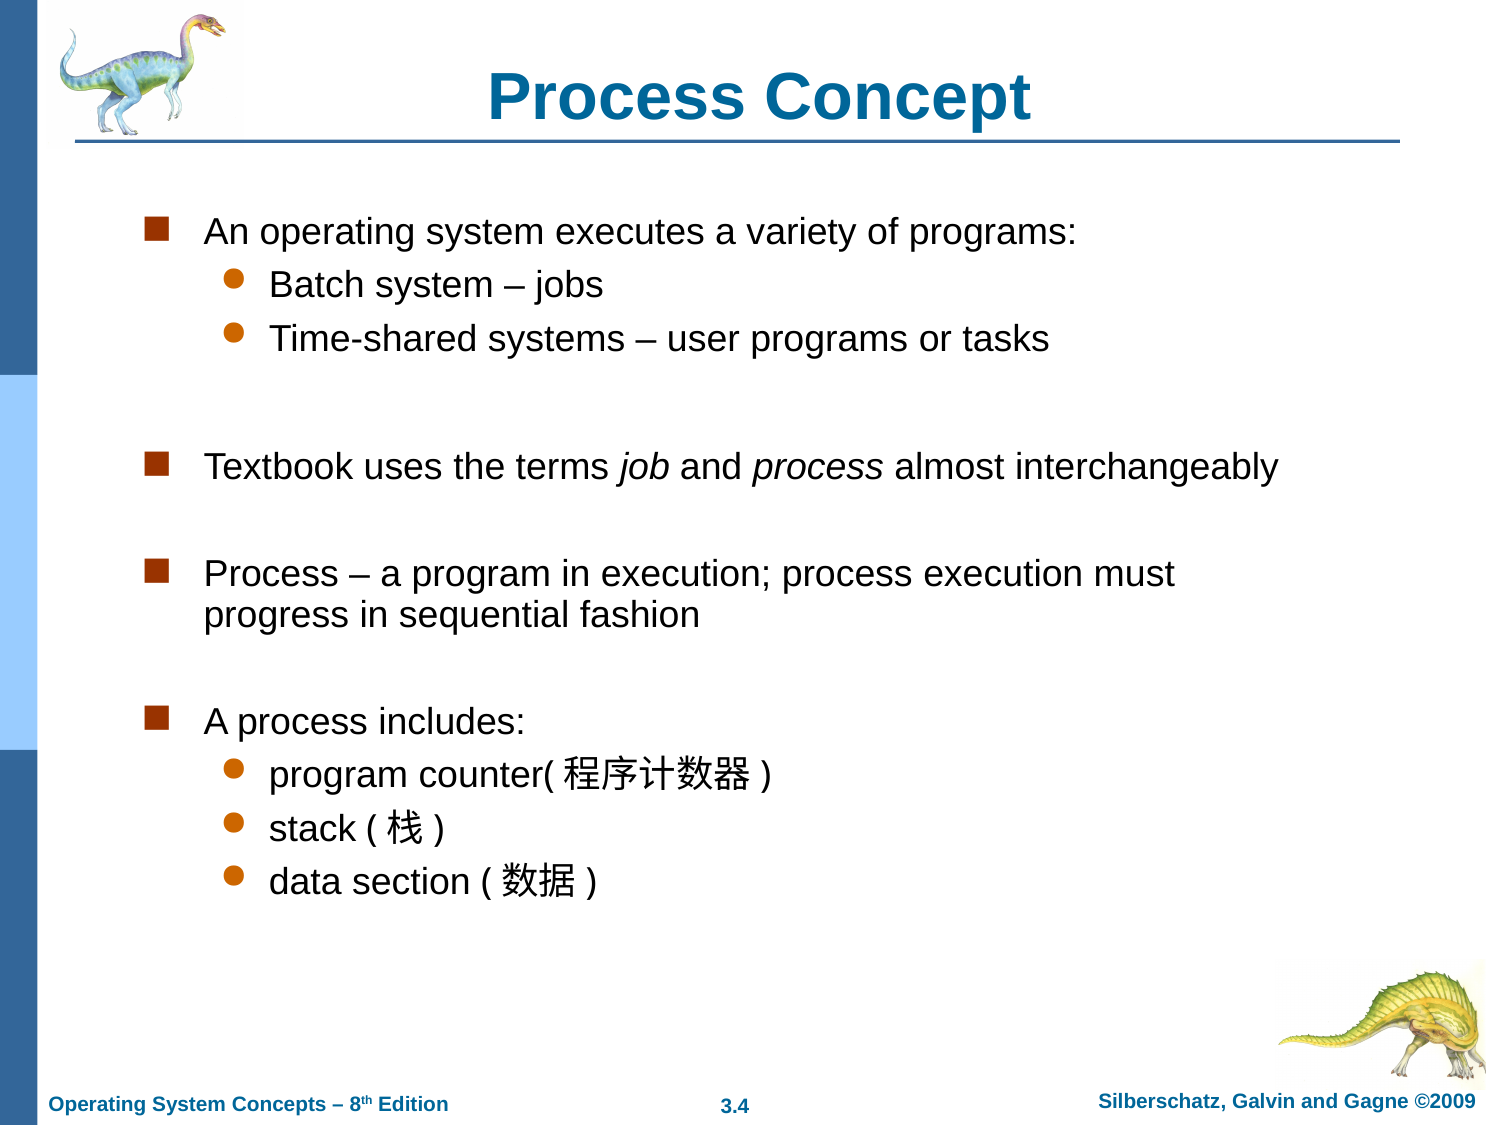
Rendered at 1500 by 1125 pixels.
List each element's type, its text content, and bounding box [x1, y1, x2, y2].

picture [46, 0, 244, 149]
picture [1275, 959, 1486, 1090]
picture [1415, 1093, 1423, 1098]
list An operating system executes a variety of programs: Batch system – jobs Time-shared systems – user programs or tasks Textbook uses the terms job and process almost interchangeably Process – a program in execution; process execution must progress in sequential fashion A process includes: program counter(程序计数器) stack (栈) data section (数据) [132, 204, 1342, 990]
title Process Concept [258, 45, 1261, 141]
